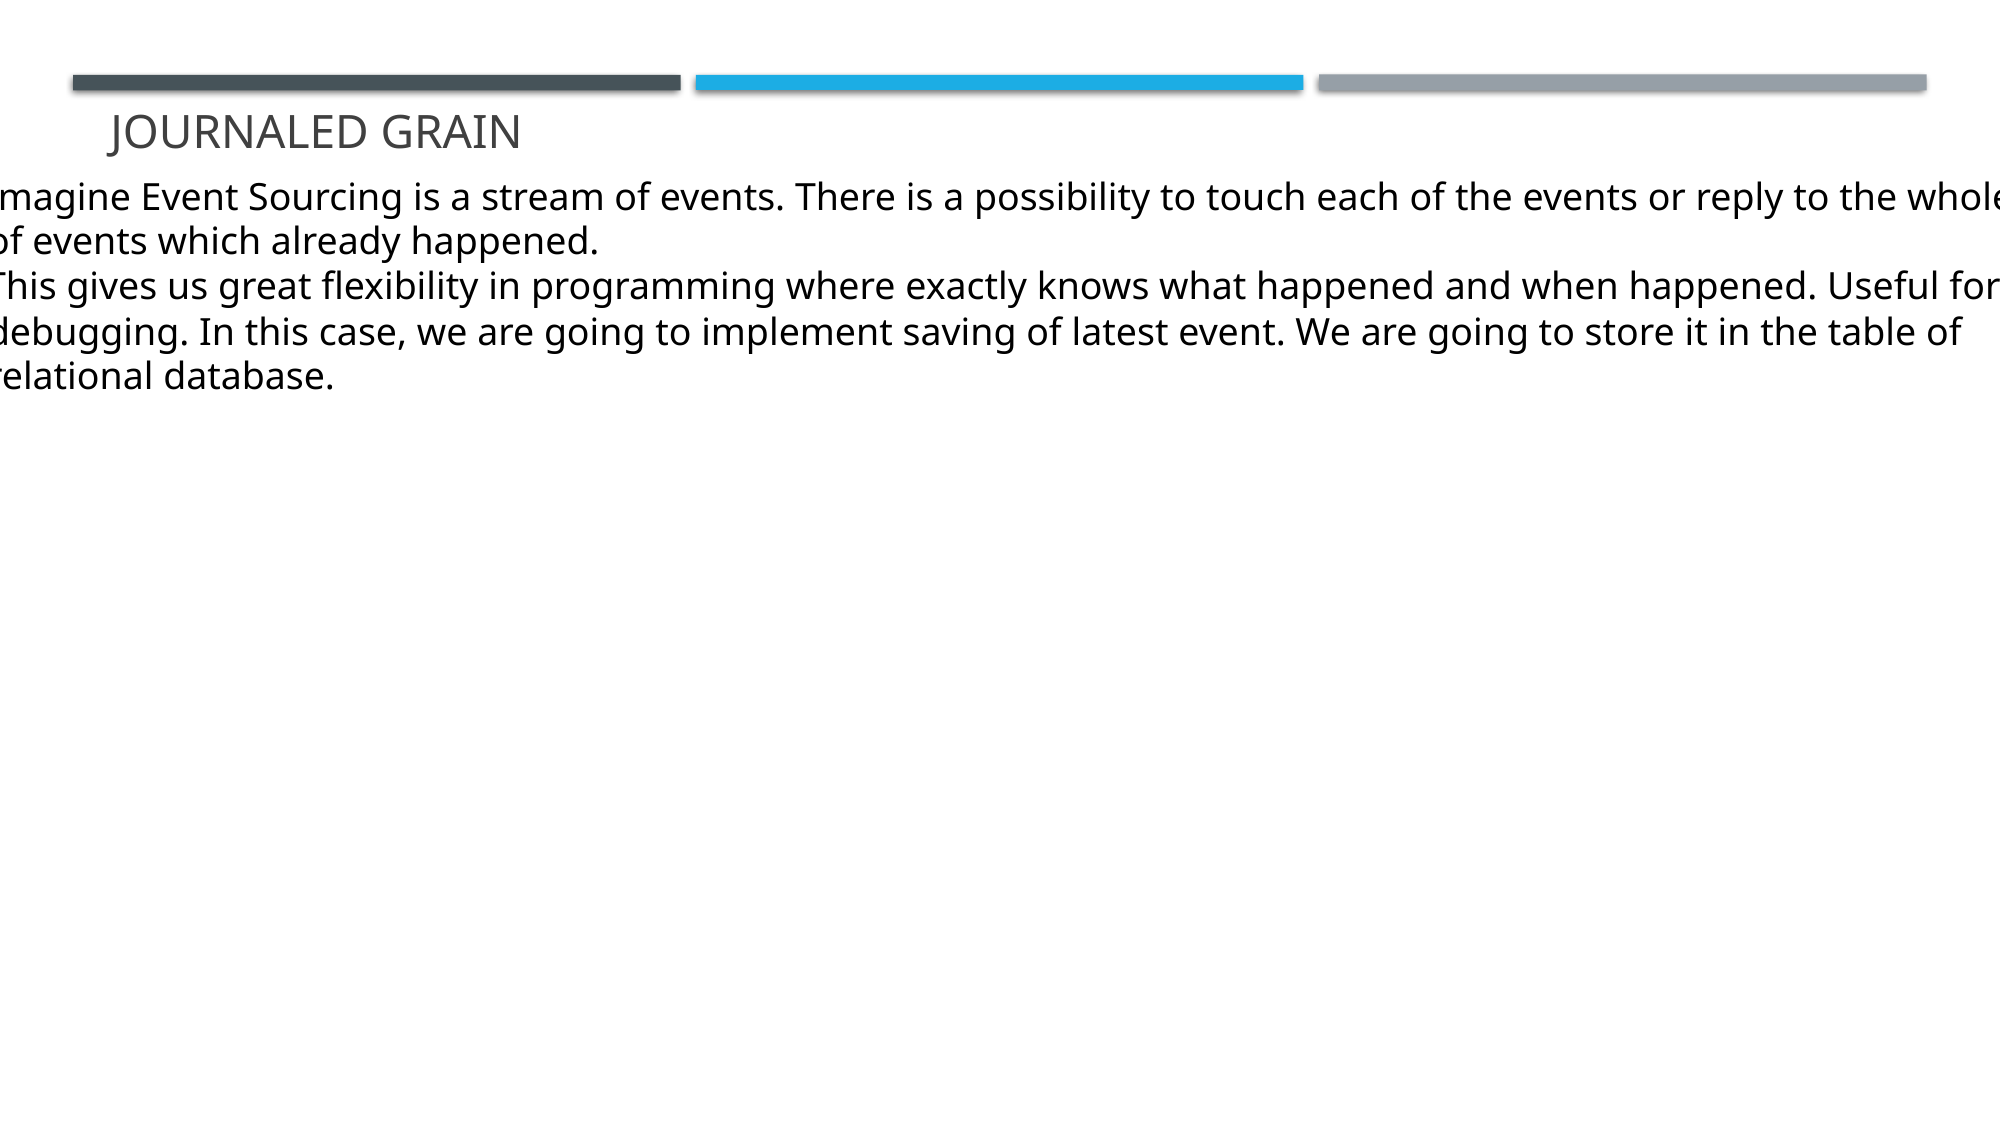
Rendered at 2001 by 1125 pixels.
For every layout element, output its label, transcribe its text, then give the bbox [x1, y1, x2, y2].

title JOURNALED GRAIN [95, 94, 1905, 165]
text_box Imagine Event Sourcing is a stream of events. There is a possibility to touch each of the events or reply to the whole set of events which already happened. This gives us great flexibility in programming where exactly knows what happened and when happened. Useful for debugging. In this case, we are going to implement saving of latest event. We are going to store it in the table of relational database. [0, 165, 2000, 450]
